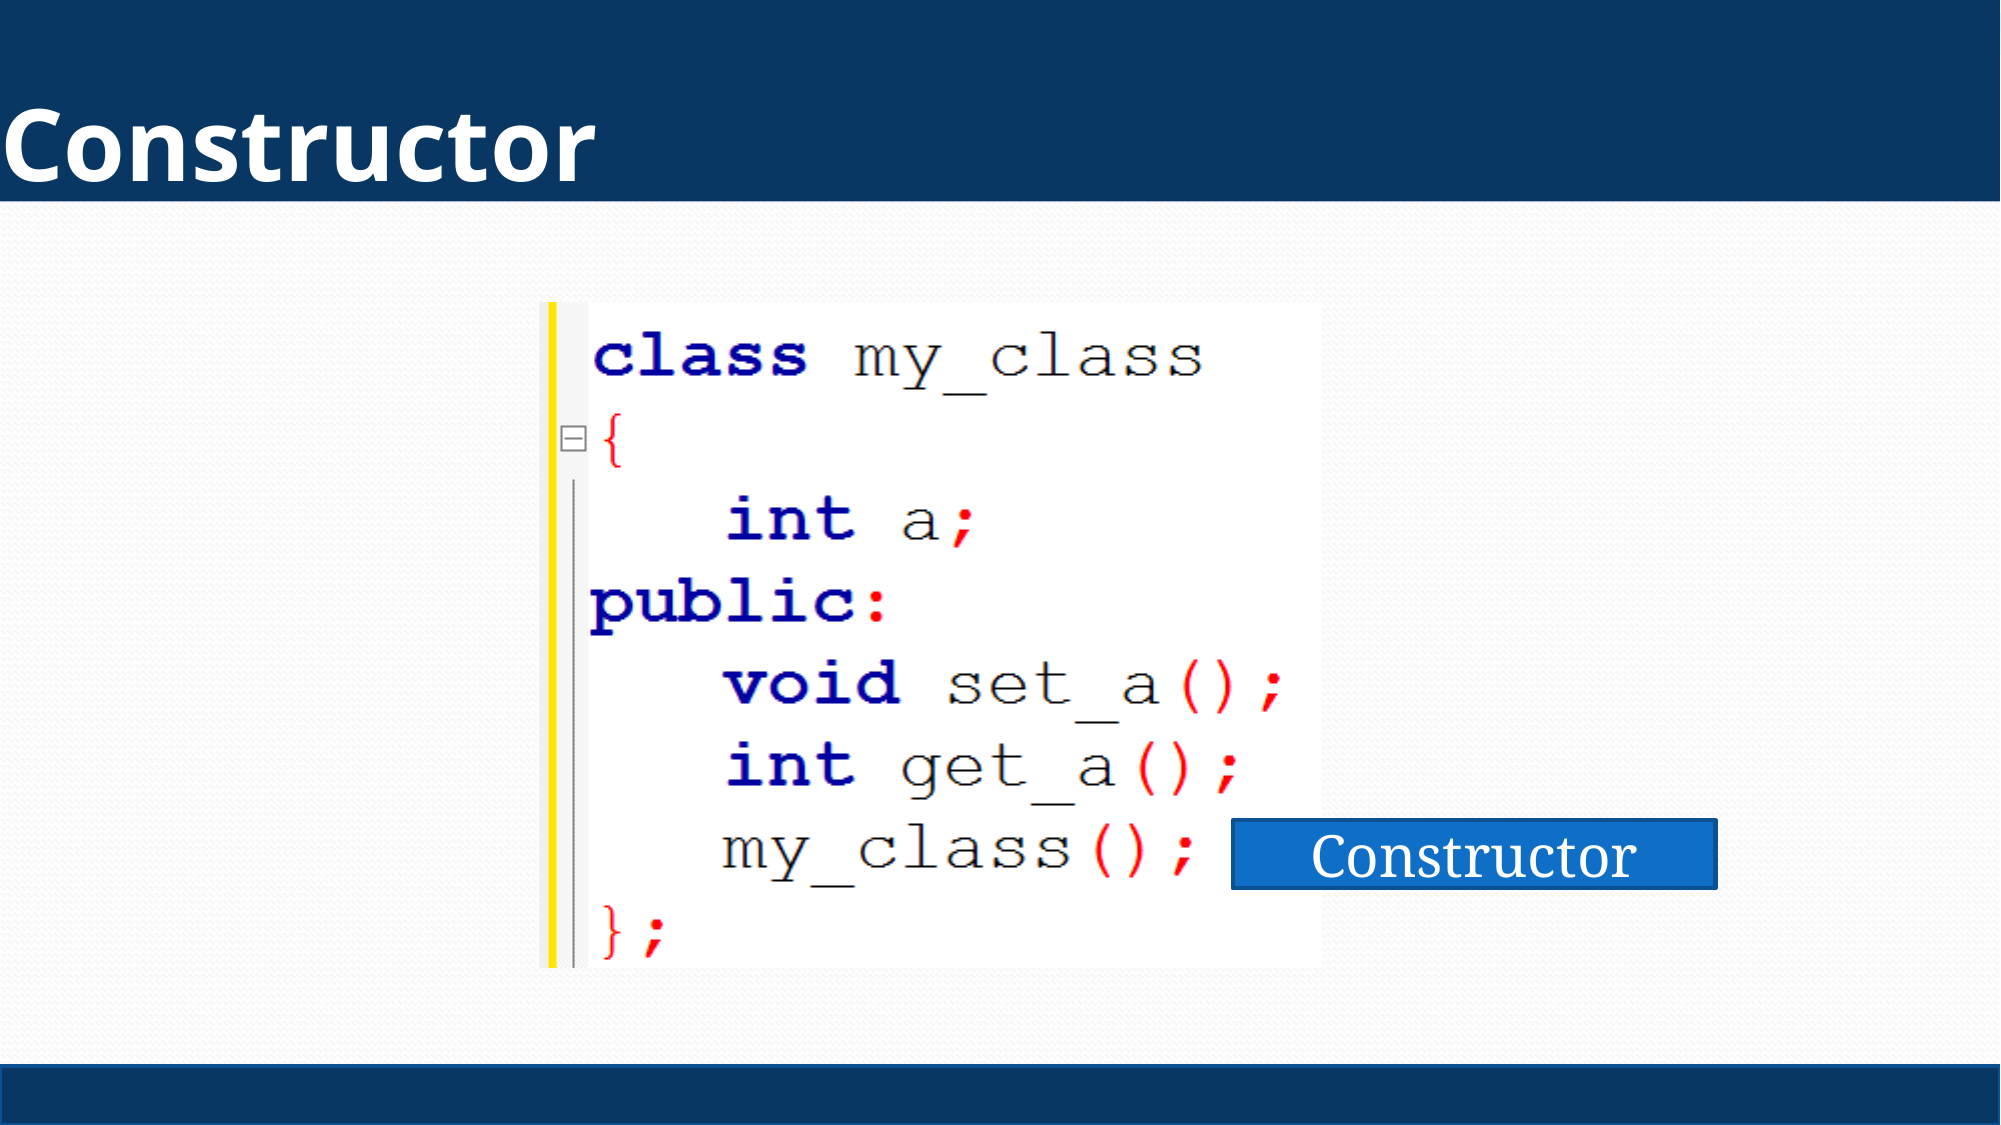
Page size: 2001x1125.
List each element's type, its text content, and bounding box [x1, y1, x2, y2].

picture [539, 302, 1322, 969]
title Constructor [0, 0, 2000, 202]
text_box Constructor [1328, 818, 1718, 890]
text_box [0, 1064, 2000, 1125]
